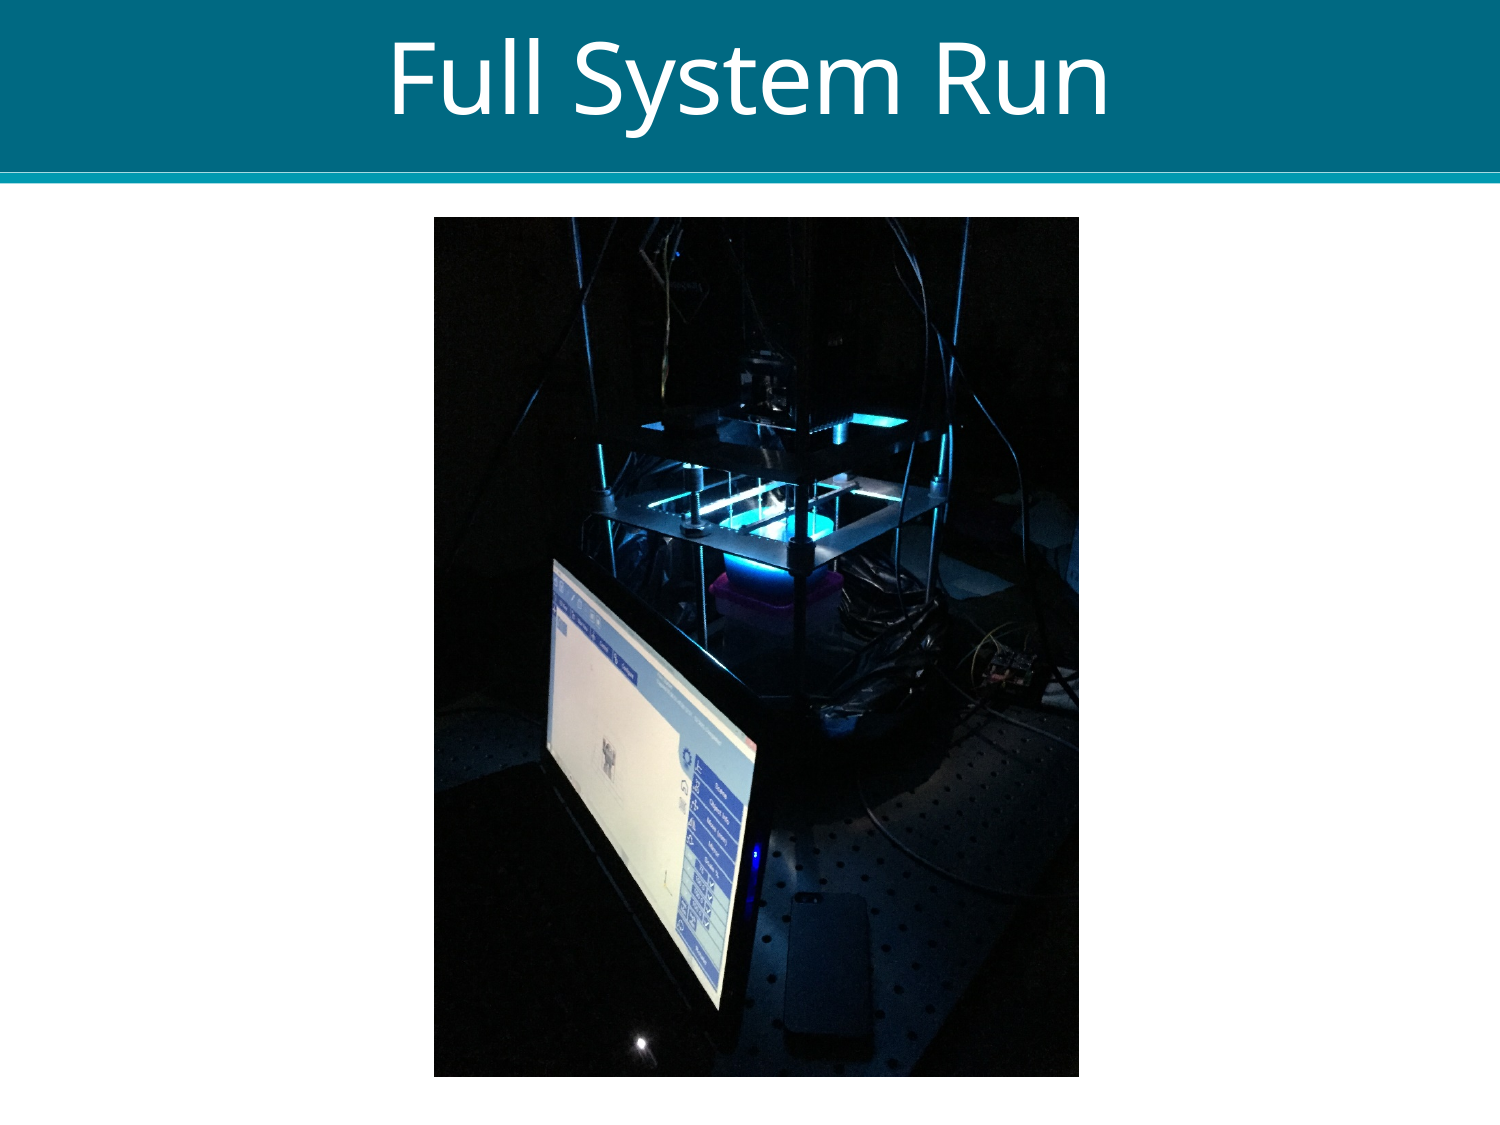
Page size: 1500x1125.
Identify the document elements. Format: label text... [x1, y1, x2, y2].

title Full System Run [0, 0, 1500, 169]
picture [433, 217, 1080, 1078]
